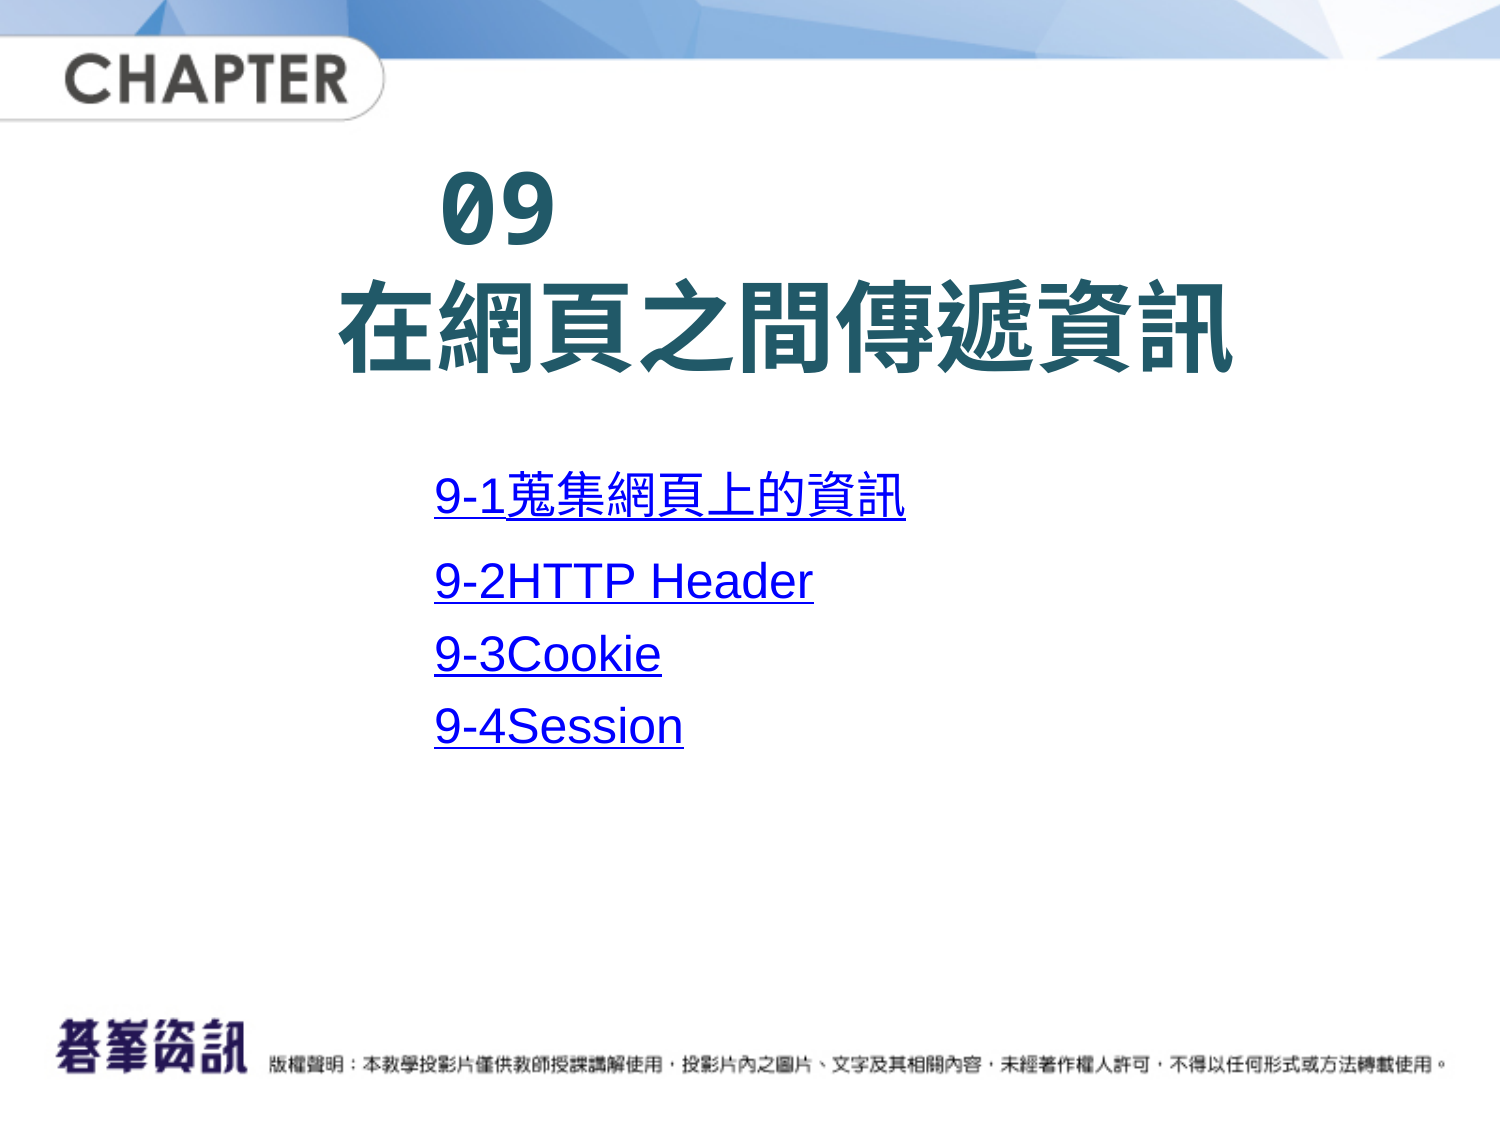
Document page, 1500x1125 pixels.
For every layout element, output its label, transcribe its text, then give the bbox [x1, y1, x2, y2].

title 09 在網頁之間傳遞資訊 [170, 136, 1436, 398]
list 9-1 蒐集網頁上的資訊 9-2 HTTP Header 9-3 Cookie 9-4 Session [418, 455, 1448, 859]
picture [0, 0, 1500, 1125]
